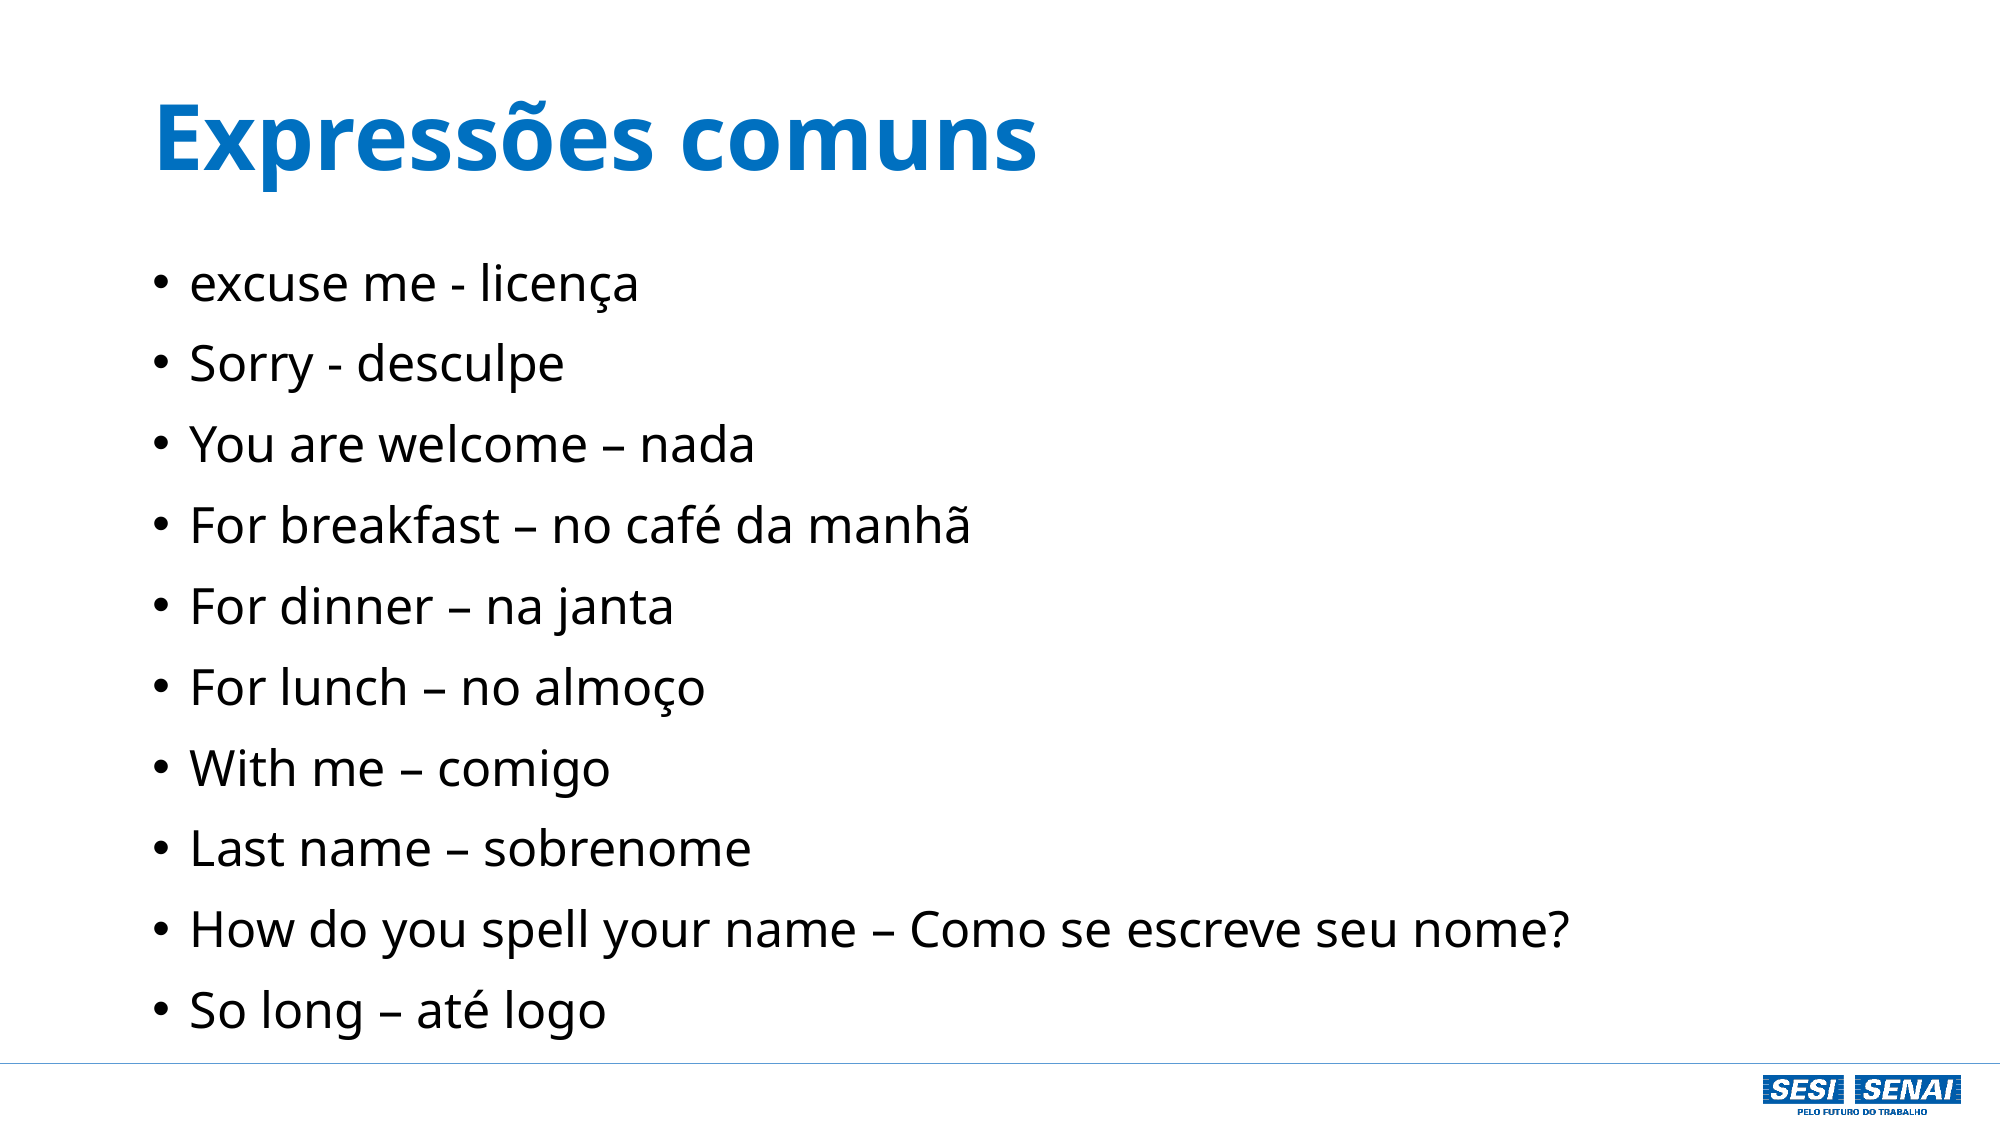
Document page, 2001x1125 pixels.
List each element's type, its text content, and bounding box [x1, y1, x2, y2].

list excuse me - licença Sorry - desculpe You are welcome – nada For breakfast – no café da manhã For dinner – na janta For lunch – no almoço With me – comigo Last name – sobrenome How do you spell your name – Como se escreve seu nome? So long – até logo [137, 243, 1863, 1041]
picture [1763, 1075, 1961, 1115]
title Expressões comuns [137, 59, 1864, 208]
